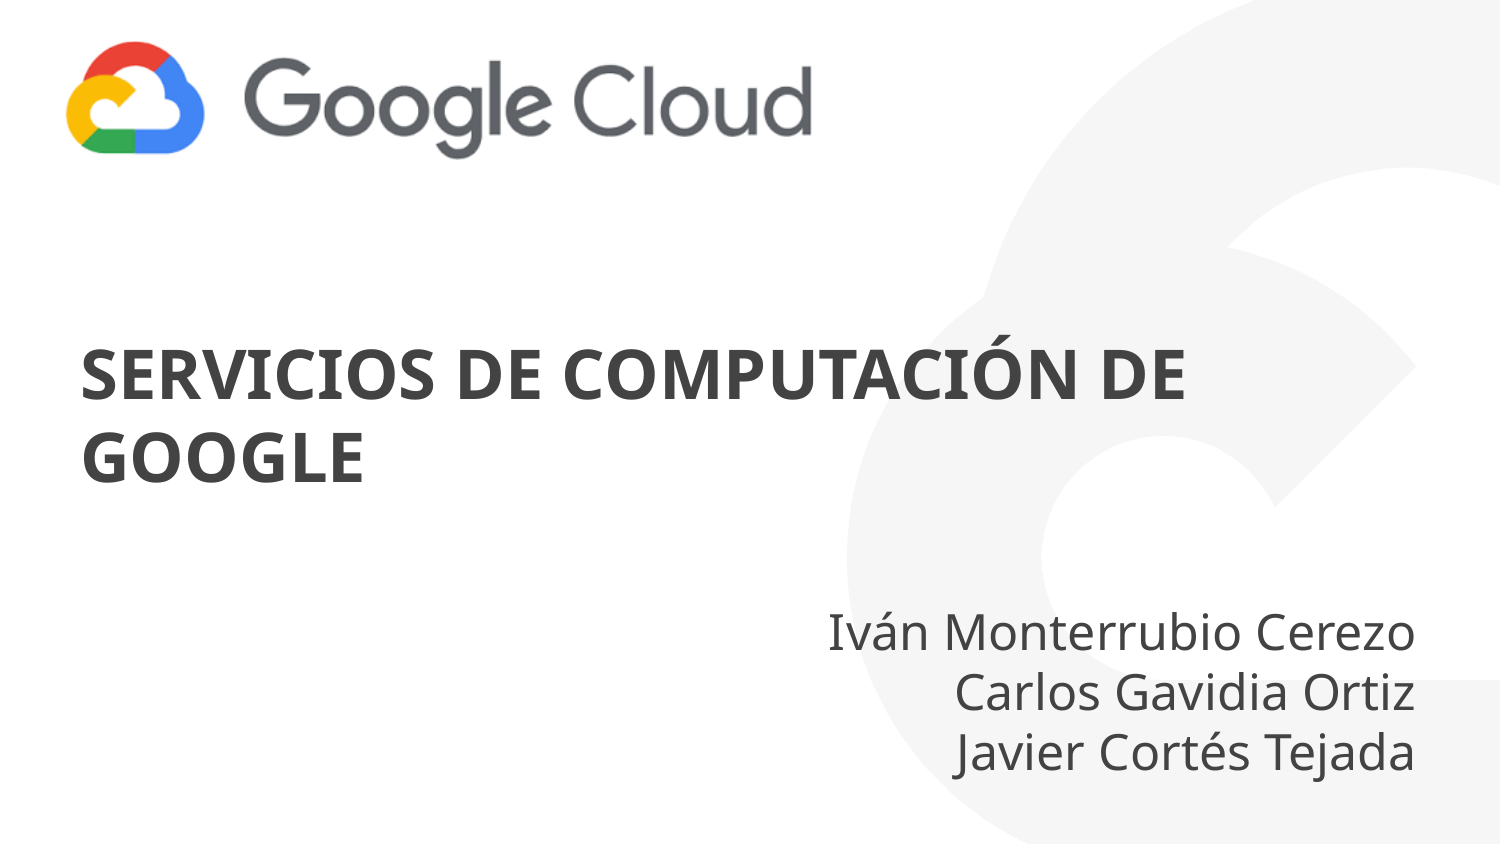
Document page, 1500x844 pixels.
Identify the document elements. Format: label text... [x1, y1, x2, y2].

picture [62, 0, 1500, 844]
text_box SERVICIOS DE COMPUTACIÓN DE GOOGLE [65, 315, 768, 508]
